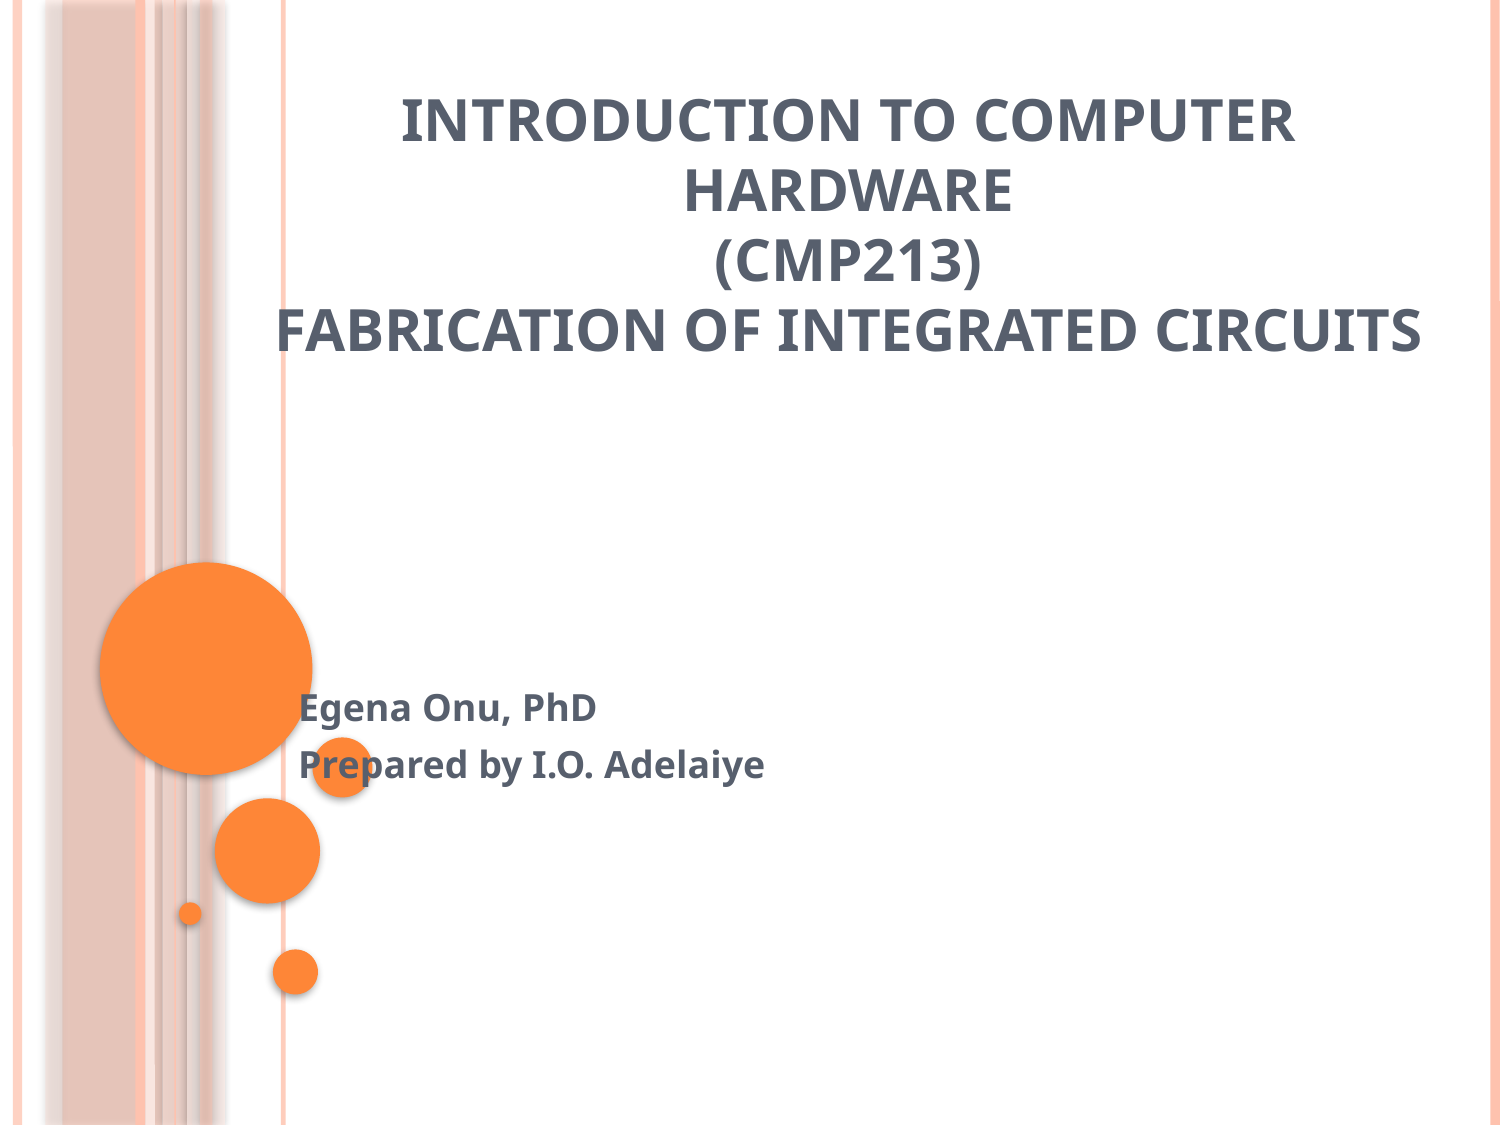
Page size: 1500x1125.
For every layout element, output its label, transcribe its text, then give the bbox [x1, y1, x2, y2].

title Introduction to Computer Hardware (CMP213) Fabrication of Integrated Circuits [231, 129, 1466, 371]
subtitle Egena Onu, PhD Prepared by I.O. Adelaiye [283, 676, 1221, 863]
